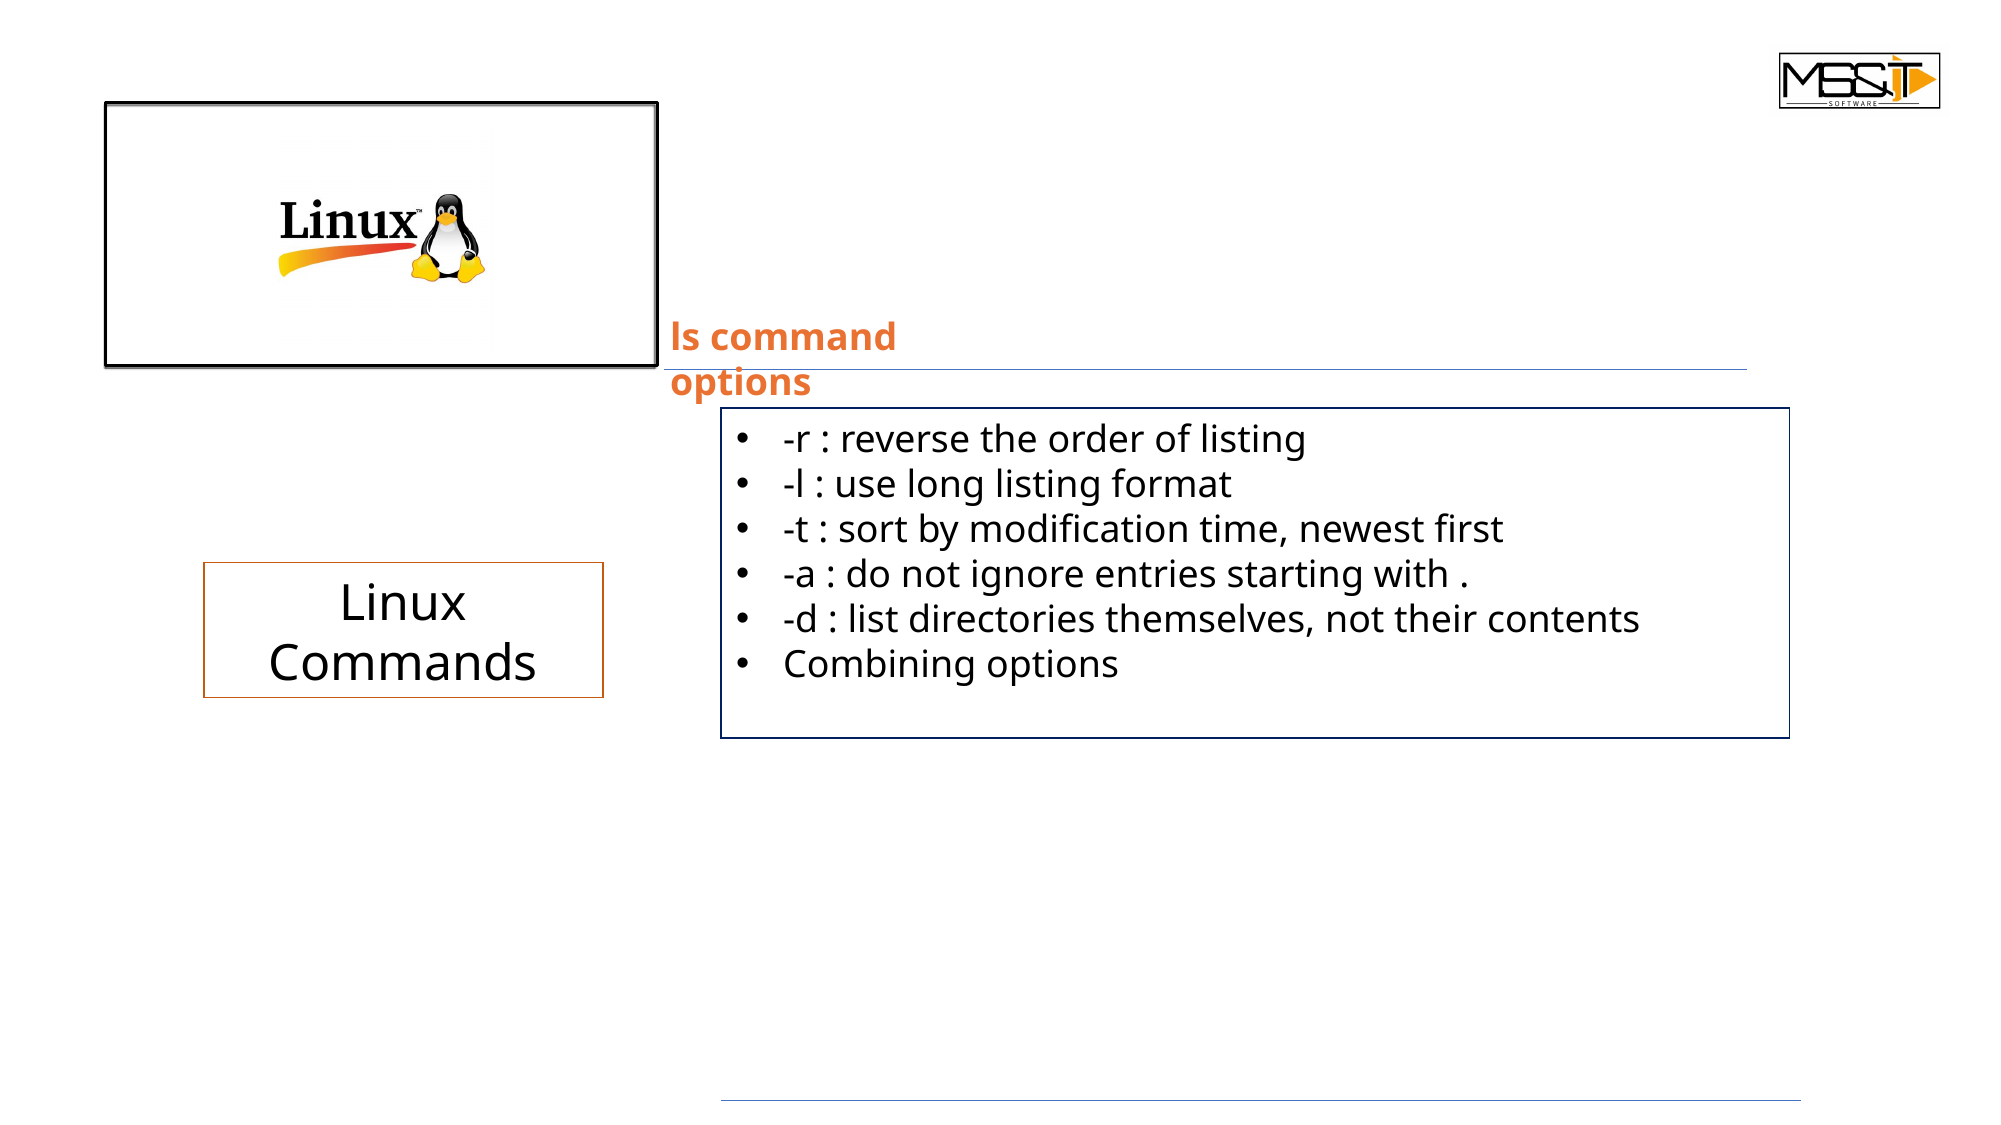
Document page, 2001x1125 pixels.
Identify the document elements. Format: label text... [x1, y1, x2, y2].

text_box -r : reverse the order of listing -l : use long listing format -t : sort by modification time, newest first -a : do not ignore entries starting with . -d : list directories themselves, not their contents Combining options [721, 407, 1790, 738]
picture [1769, 43, 1950, 118]
text_box Linux Commands [204, 562, 603, 698]
picture [269, 126, 494, 351]
text_box ls command options [655, 304, 1048, 410]
